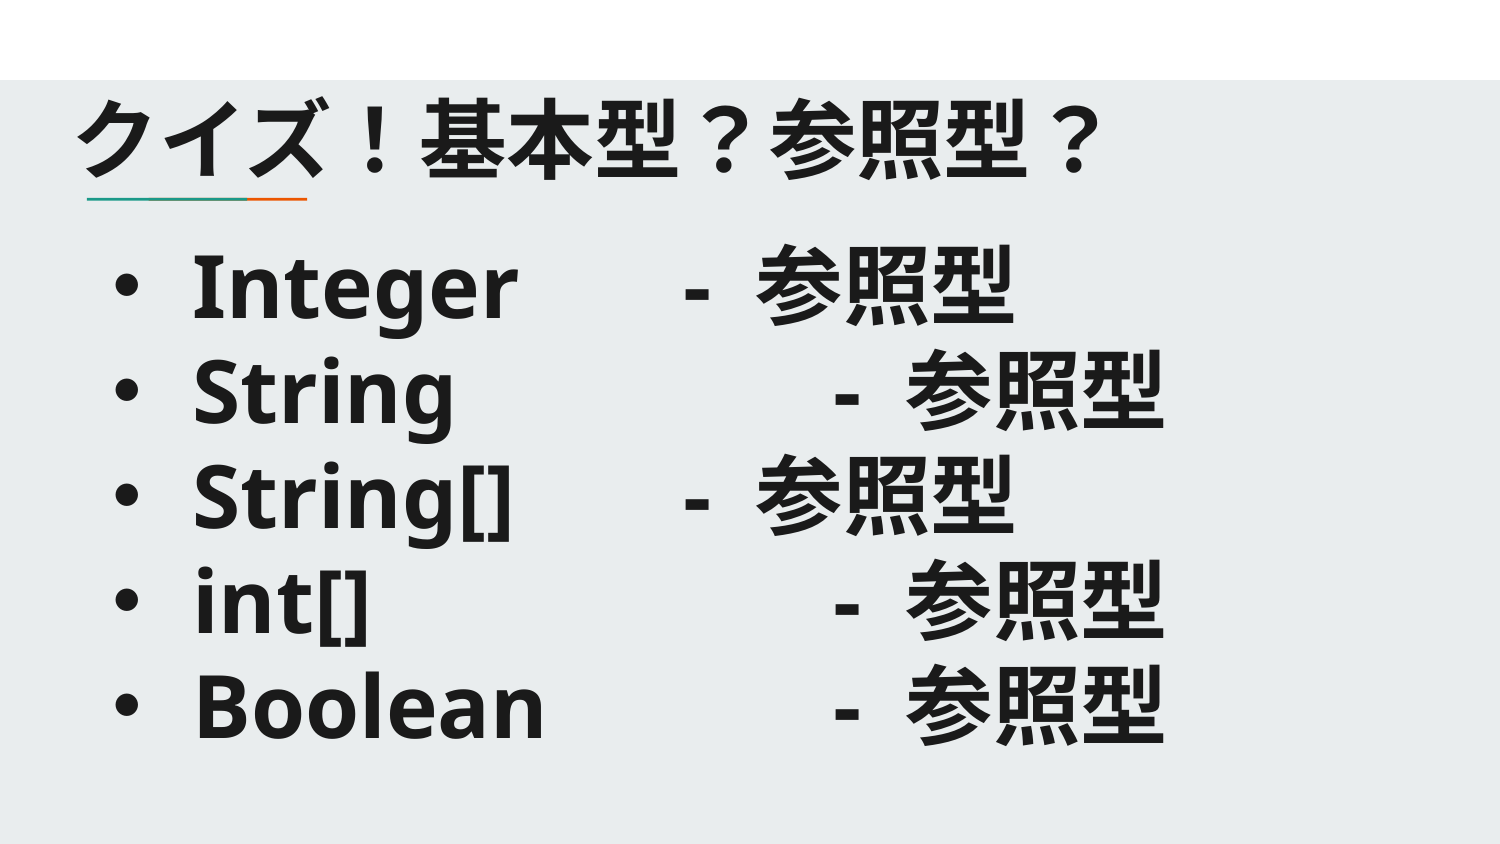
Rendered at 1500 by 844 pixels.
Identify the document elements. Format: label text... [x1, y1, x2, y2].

title クイズ！基本型？参照型？ [56, 54, 1493, 221]
title ・Integer - 参照型 ・String - 参照型 ・String[] - 参照型 ・int[] - 参照型 ・Boolean - 参照型 [68, 215, 1455, 821]
